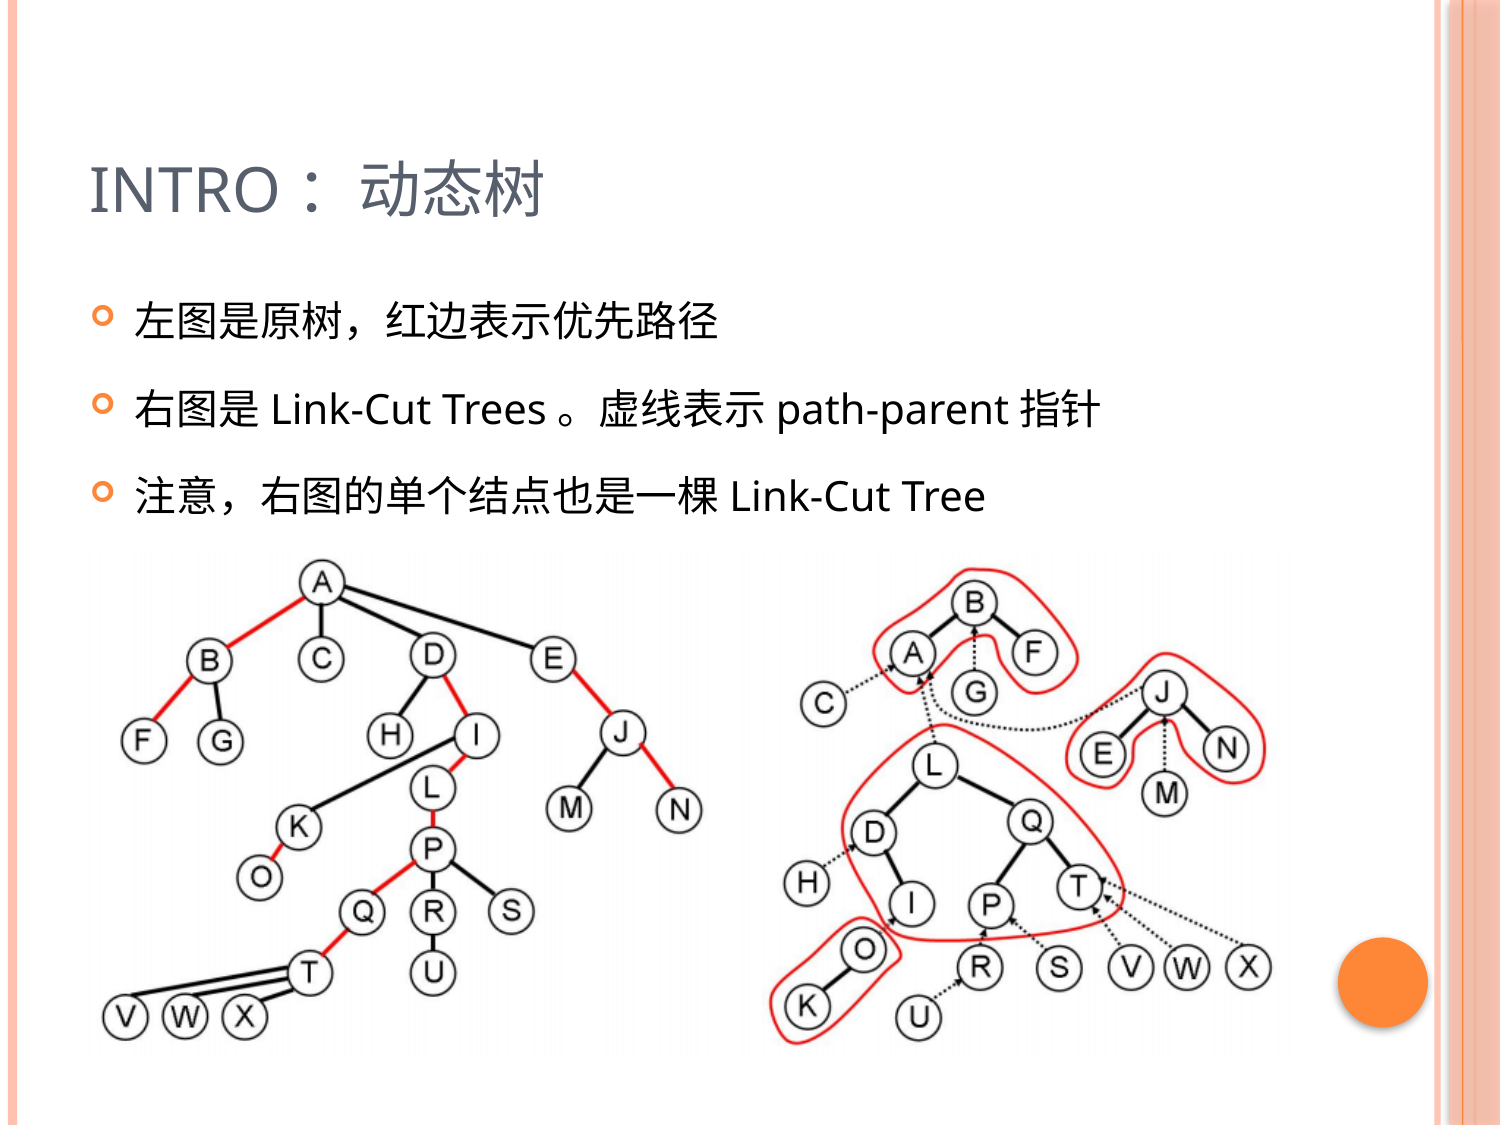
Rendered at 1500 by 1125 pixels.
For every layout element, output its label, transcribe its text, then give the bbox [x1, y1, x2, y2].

picture [81, 538, 1294, 1064]
title Intro：动态树 [75, 45, 1300, 233]
list 左图是原树，红边表示优先路径 右图是Link-Cut Trees。虚线表示path-parent指针 注意，右图的单个结点也是一棵Link-Cut Tree [75, 262, 1300, 1062]
